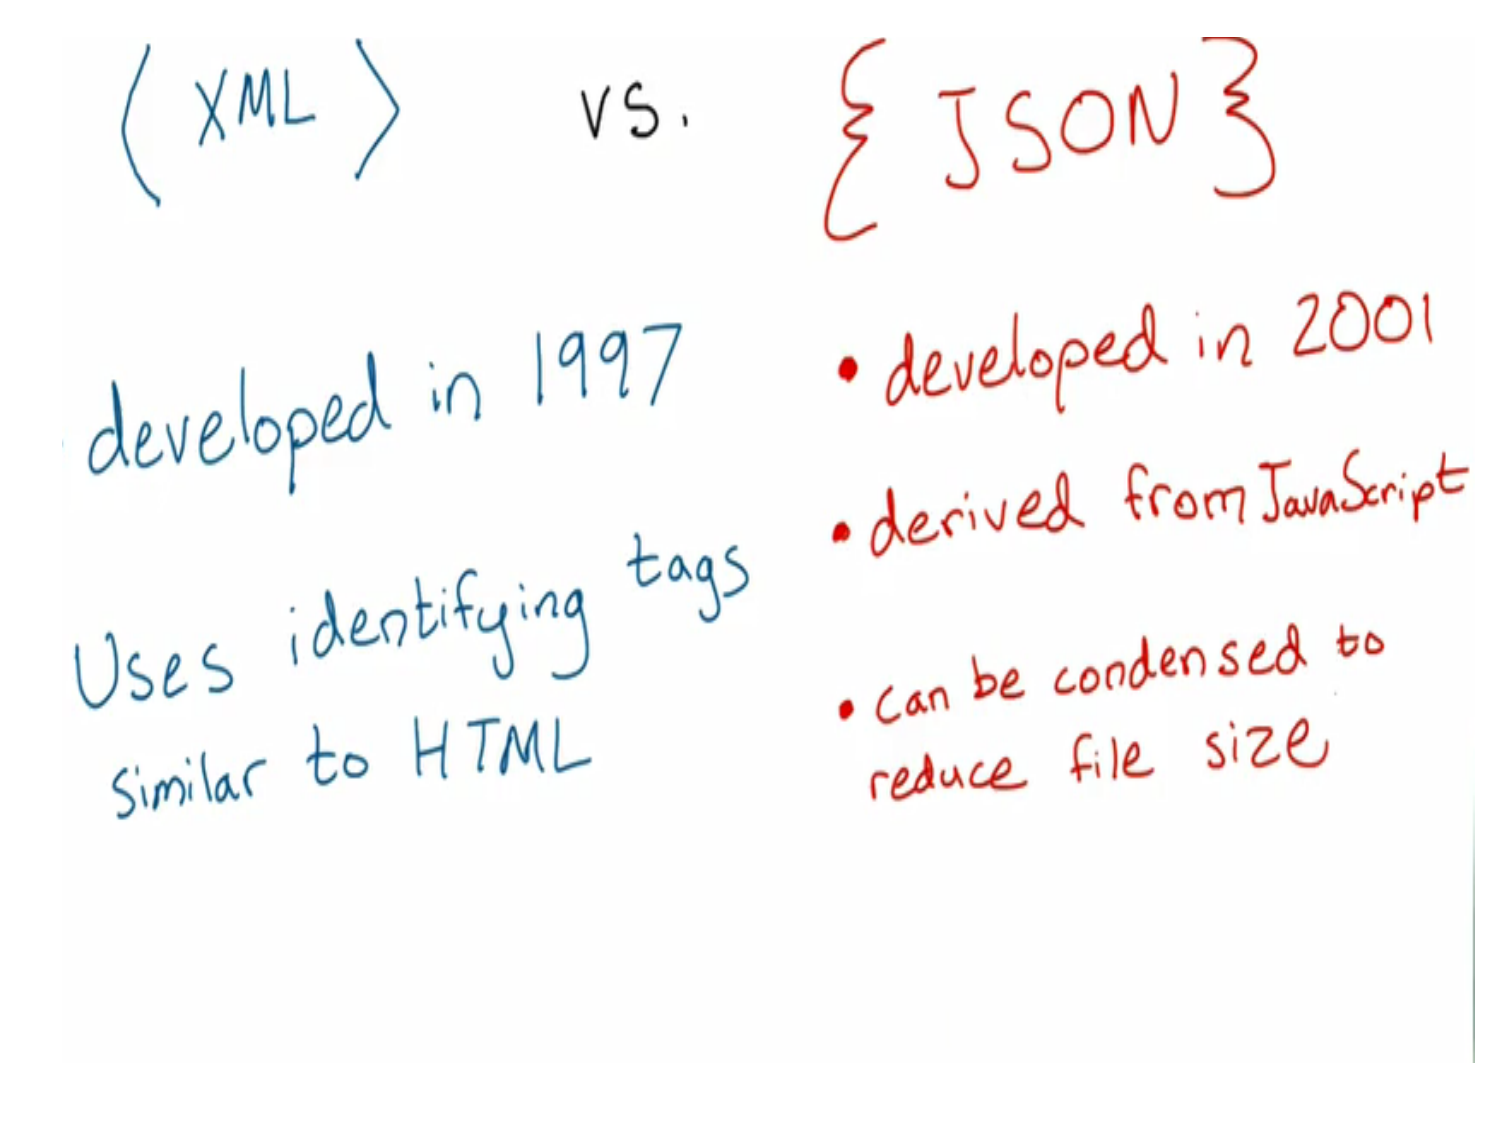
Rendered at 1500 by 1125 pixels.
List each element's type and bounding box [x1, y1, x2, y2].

list [62, 37, 1476, 1063]
